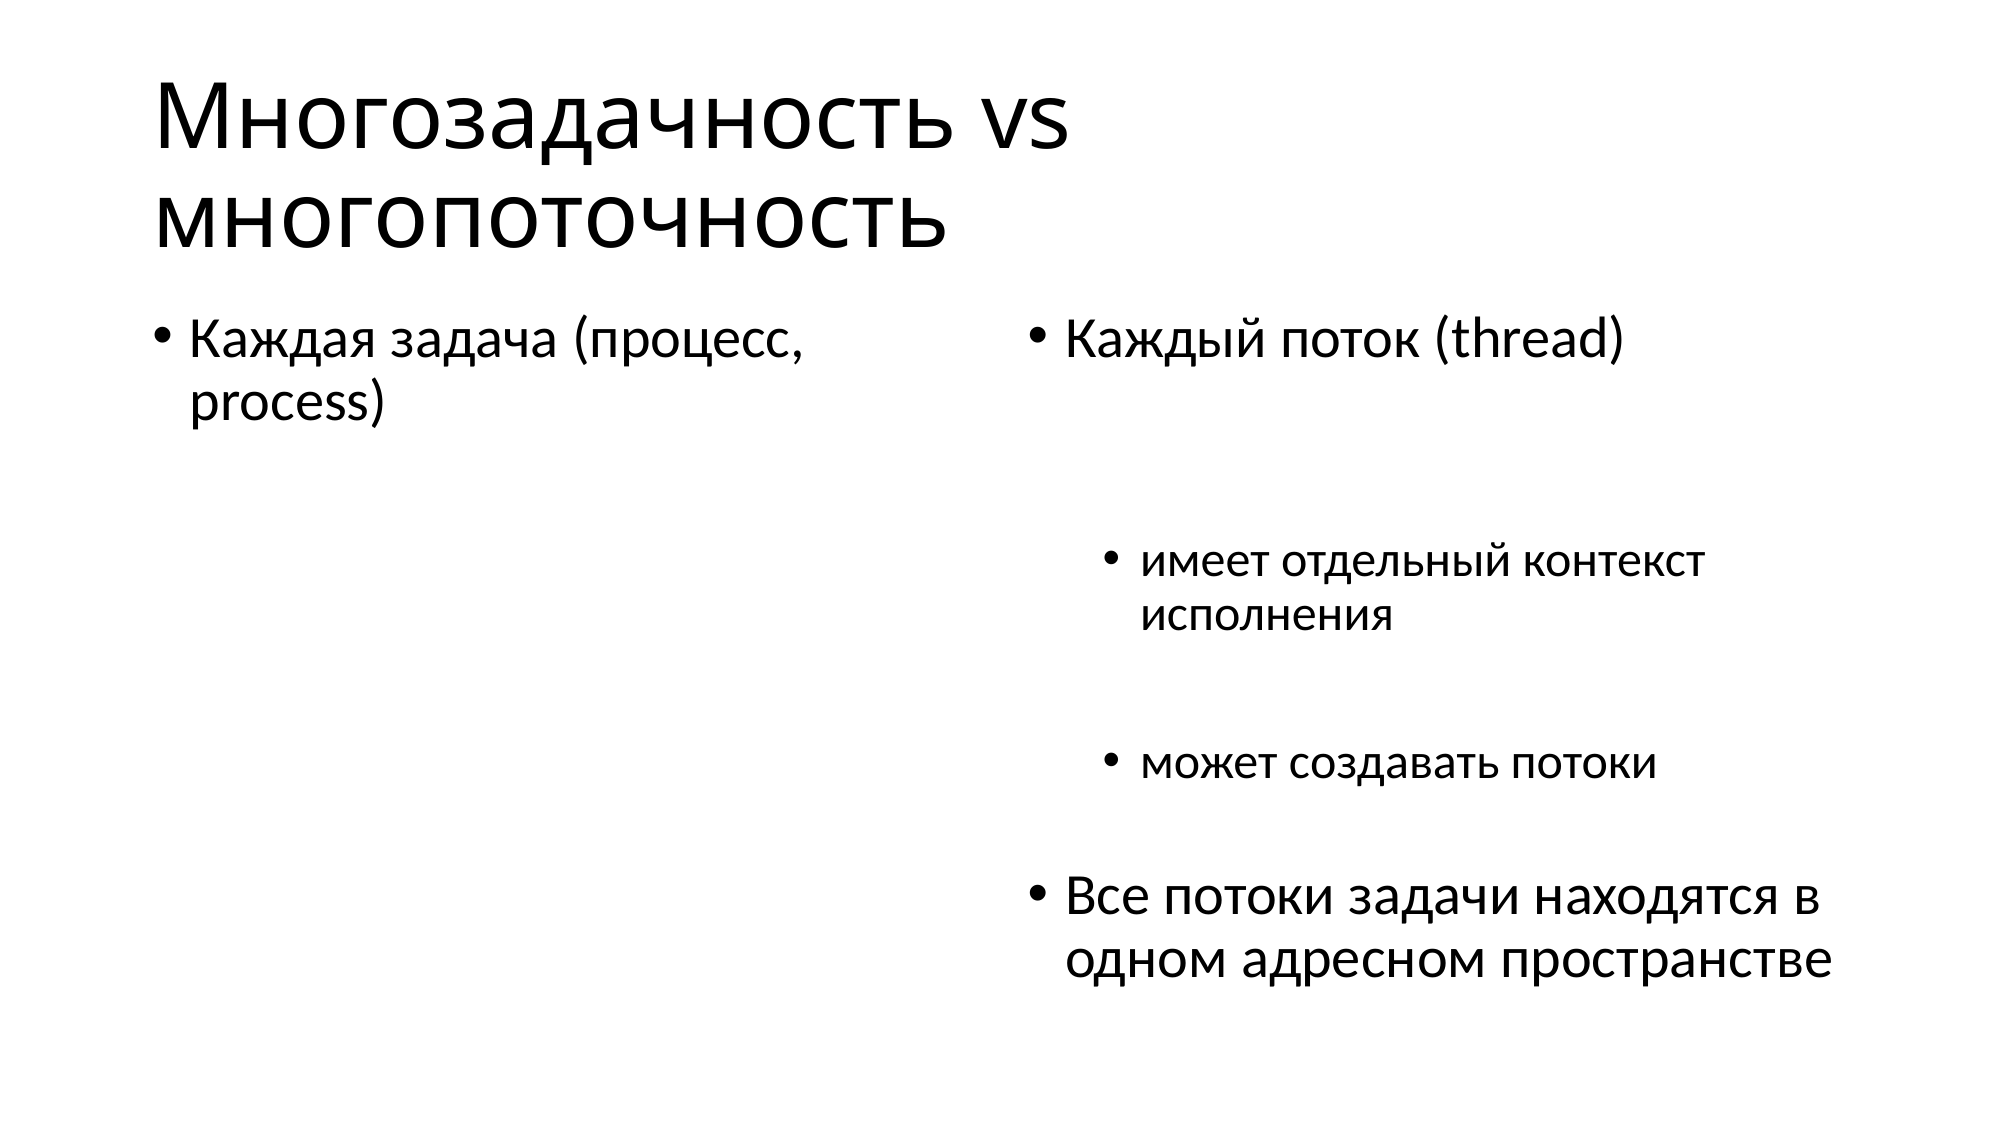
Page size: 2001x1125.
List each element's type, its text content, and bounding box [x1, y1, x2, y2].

list Каждая задача (процесс, process) имеет отдельное адресное пространство может исполняться несколькими потоками [137, 299, 988, 1014]
title Многозадачность vs многопоточность [137, 59, 1863, 278]
list Каждый поток (thread) имеет отдельный контекст исполнения может создавать потоки Все потоки задачи находятся в одном адресном пространстве [1012, 299, 1863, 1014]
